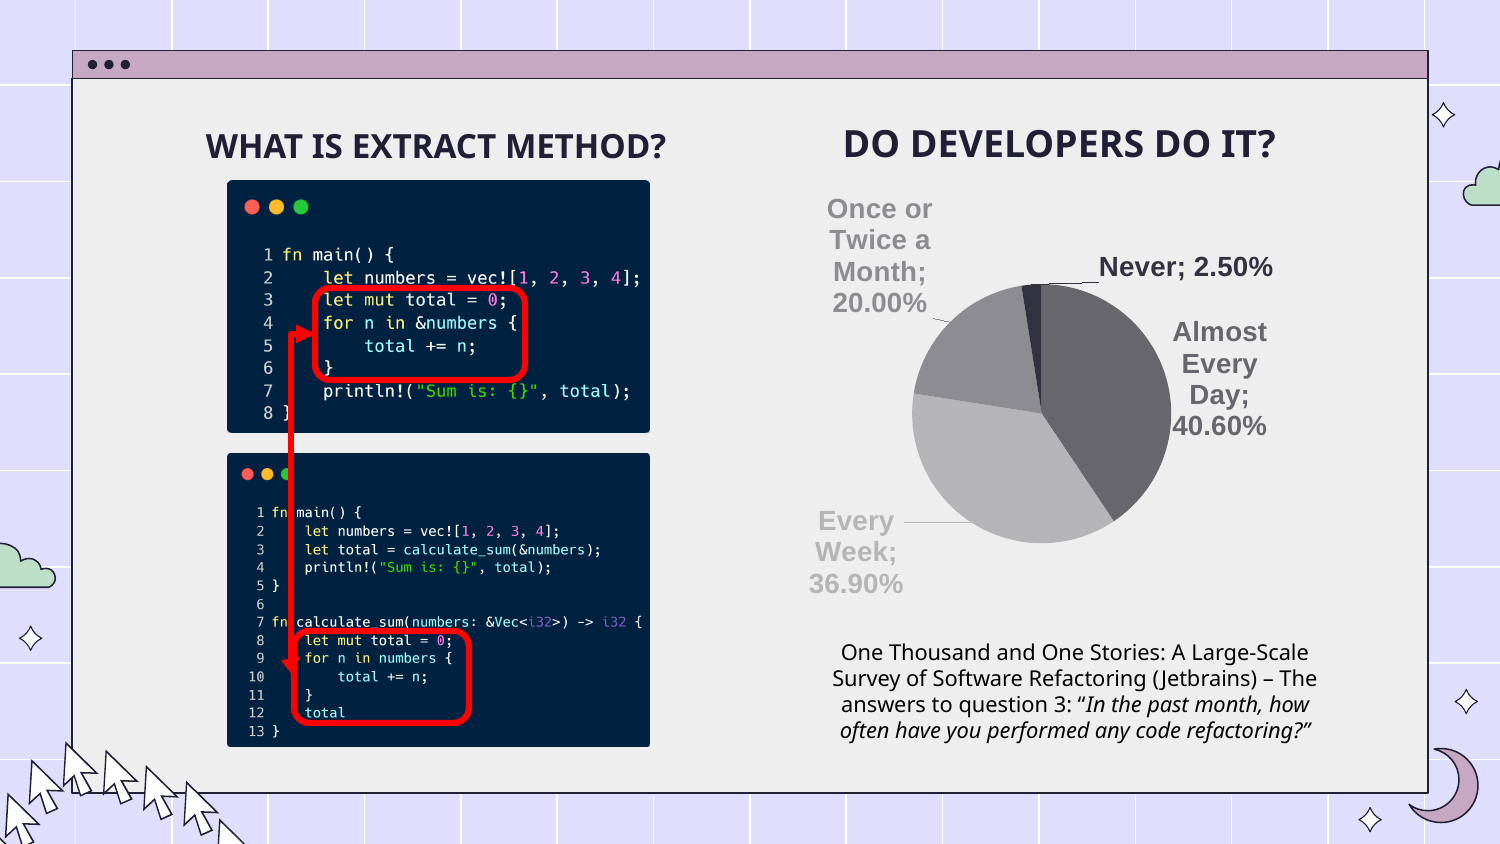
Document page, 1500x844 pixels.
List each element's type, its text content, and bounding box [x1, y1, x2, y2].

title DO DEVELOPERS DO IT? [771, 110, 1348, 181]
chart [786, 173, 1364, 639]
picture [227, 452, 650, 748]
text_box One Thousand and One Stories: A Large-Scale Survey of Software Refactoring (Jetbrains) – The answers to question 3: “In the past month, how often have you performed any code refactoring?” [802, 647, 1348, 751]
title WHAT IS EXTRACT METHOD? [152, 110, 721, 181]
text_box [293, 333, 316, 678]
picture [227, 179, 650, 433]
